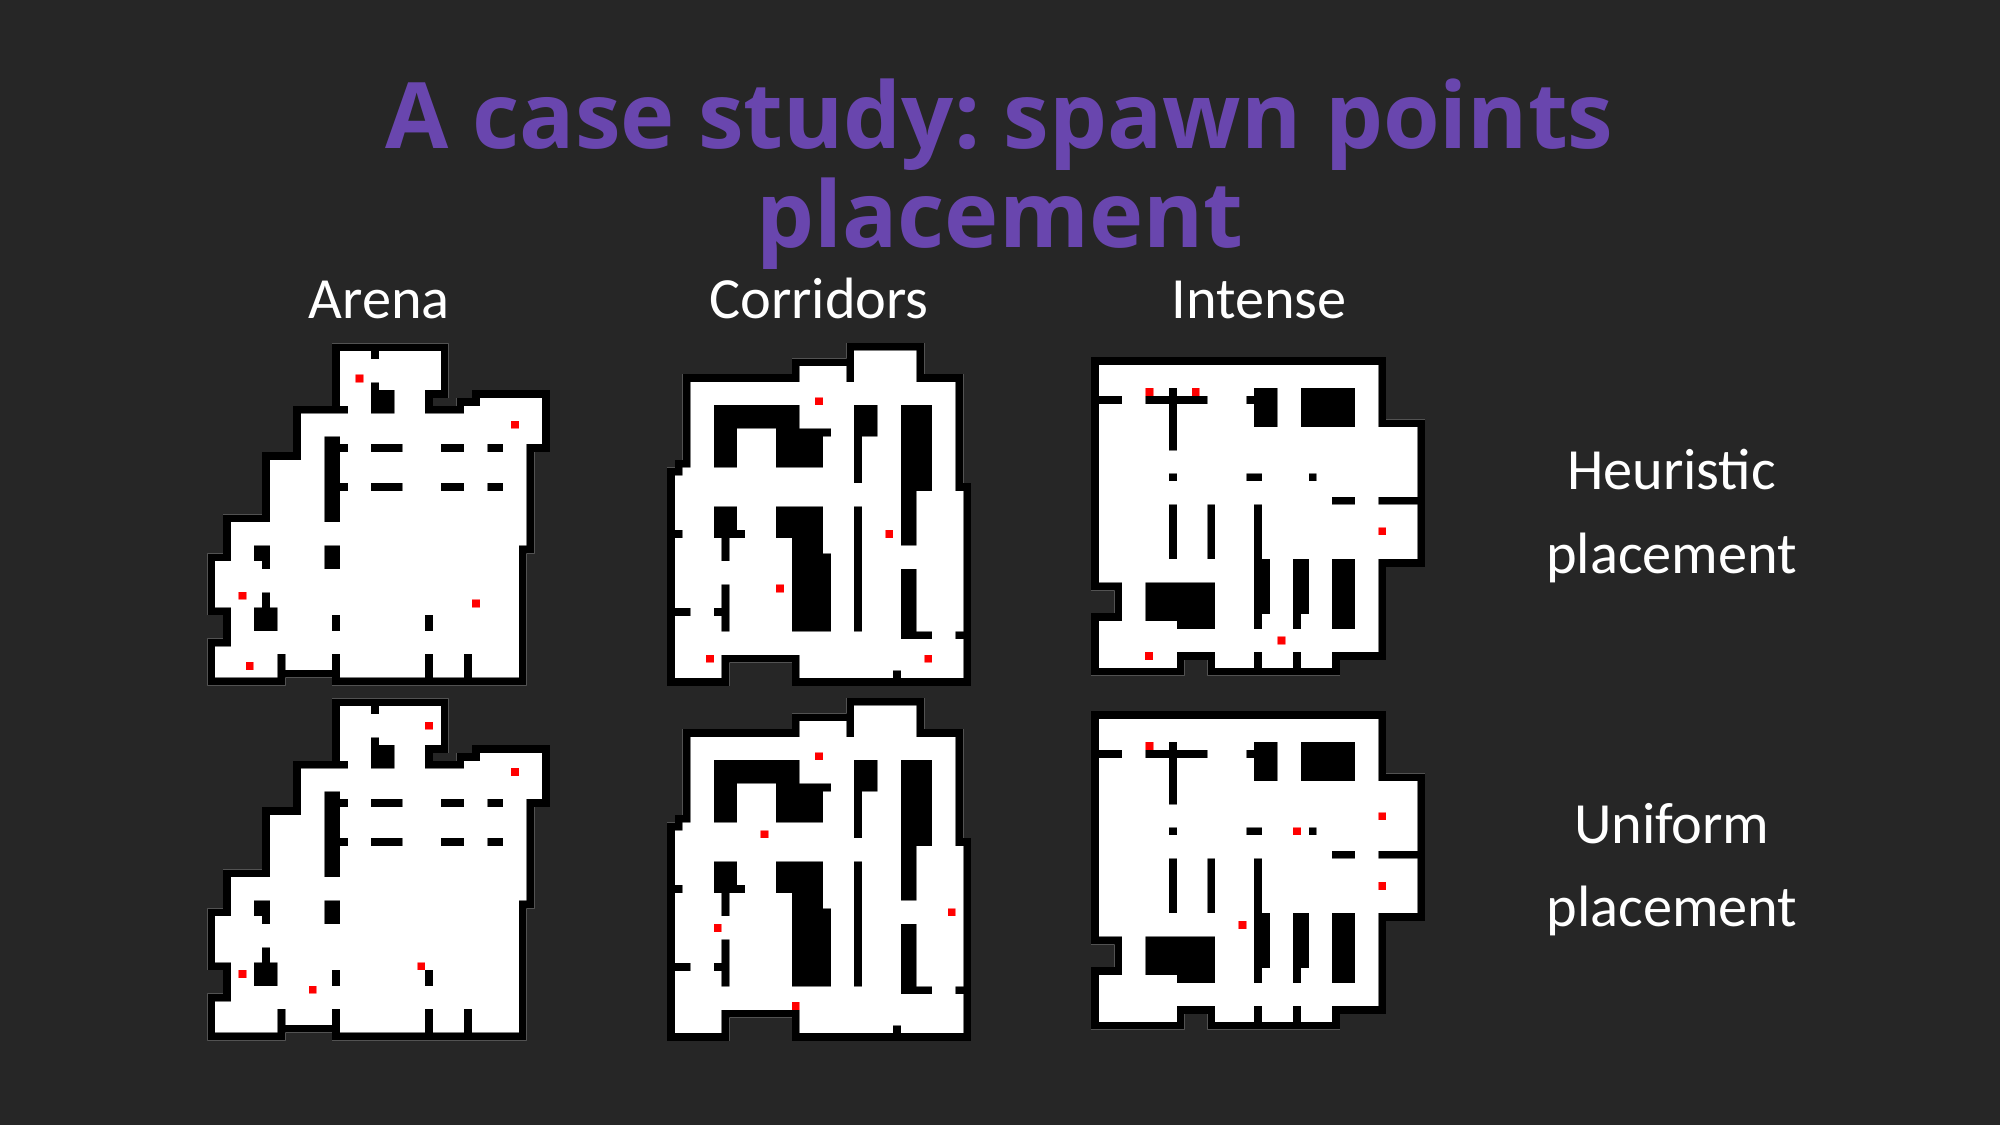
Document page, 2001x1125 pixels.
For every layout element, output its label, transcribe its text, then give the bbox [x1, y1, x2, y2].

picture [646, 342, 992, 687]
text_box Uniform placement [1517, 697, 1826, 1035]
text_box Intense [1086, 255, 1431, 343]
text_box Arena [207, 255, 552, 344]
list Heuristic placement [1517, 343, 1826, 682]
text_box Corridors [647, 255, 992, 342]
picture [646, 697, 992, 1042]
picture [206, 342, 551, 687]
picture [1086, 697, 1431, 1042]
title A case study: spawn points placement [137, 59, 1863, 278]
picture [206, 697, 551, 1042]
picture [1086, 343, 1431, 688]
